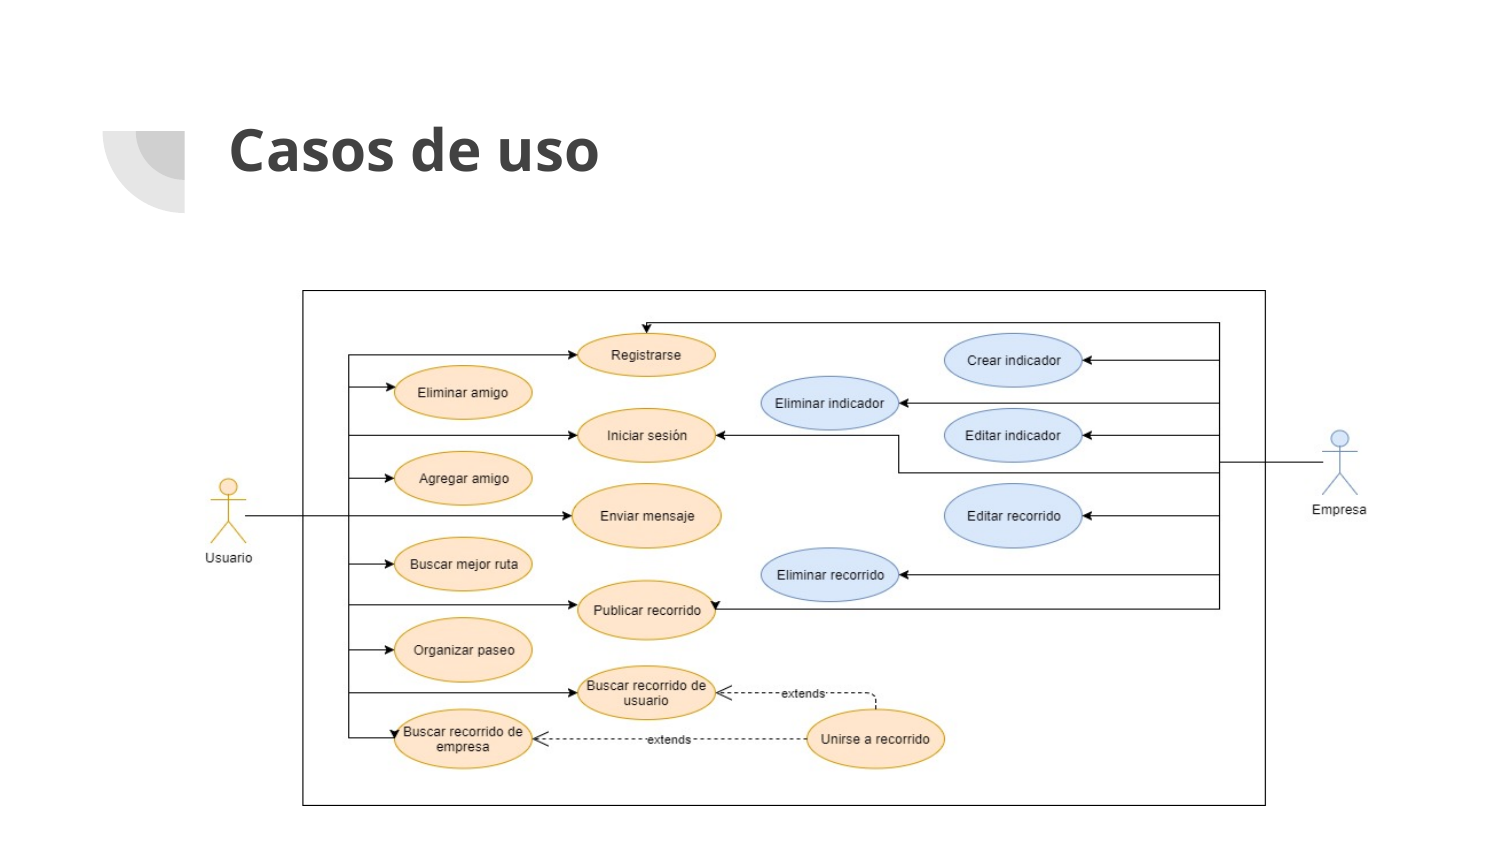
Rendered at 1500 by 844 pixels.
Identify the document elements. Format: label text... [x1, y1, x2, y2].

title Casos de uso [213, 98, 1368, 263]
picture [205, 290, 1368, 806]
